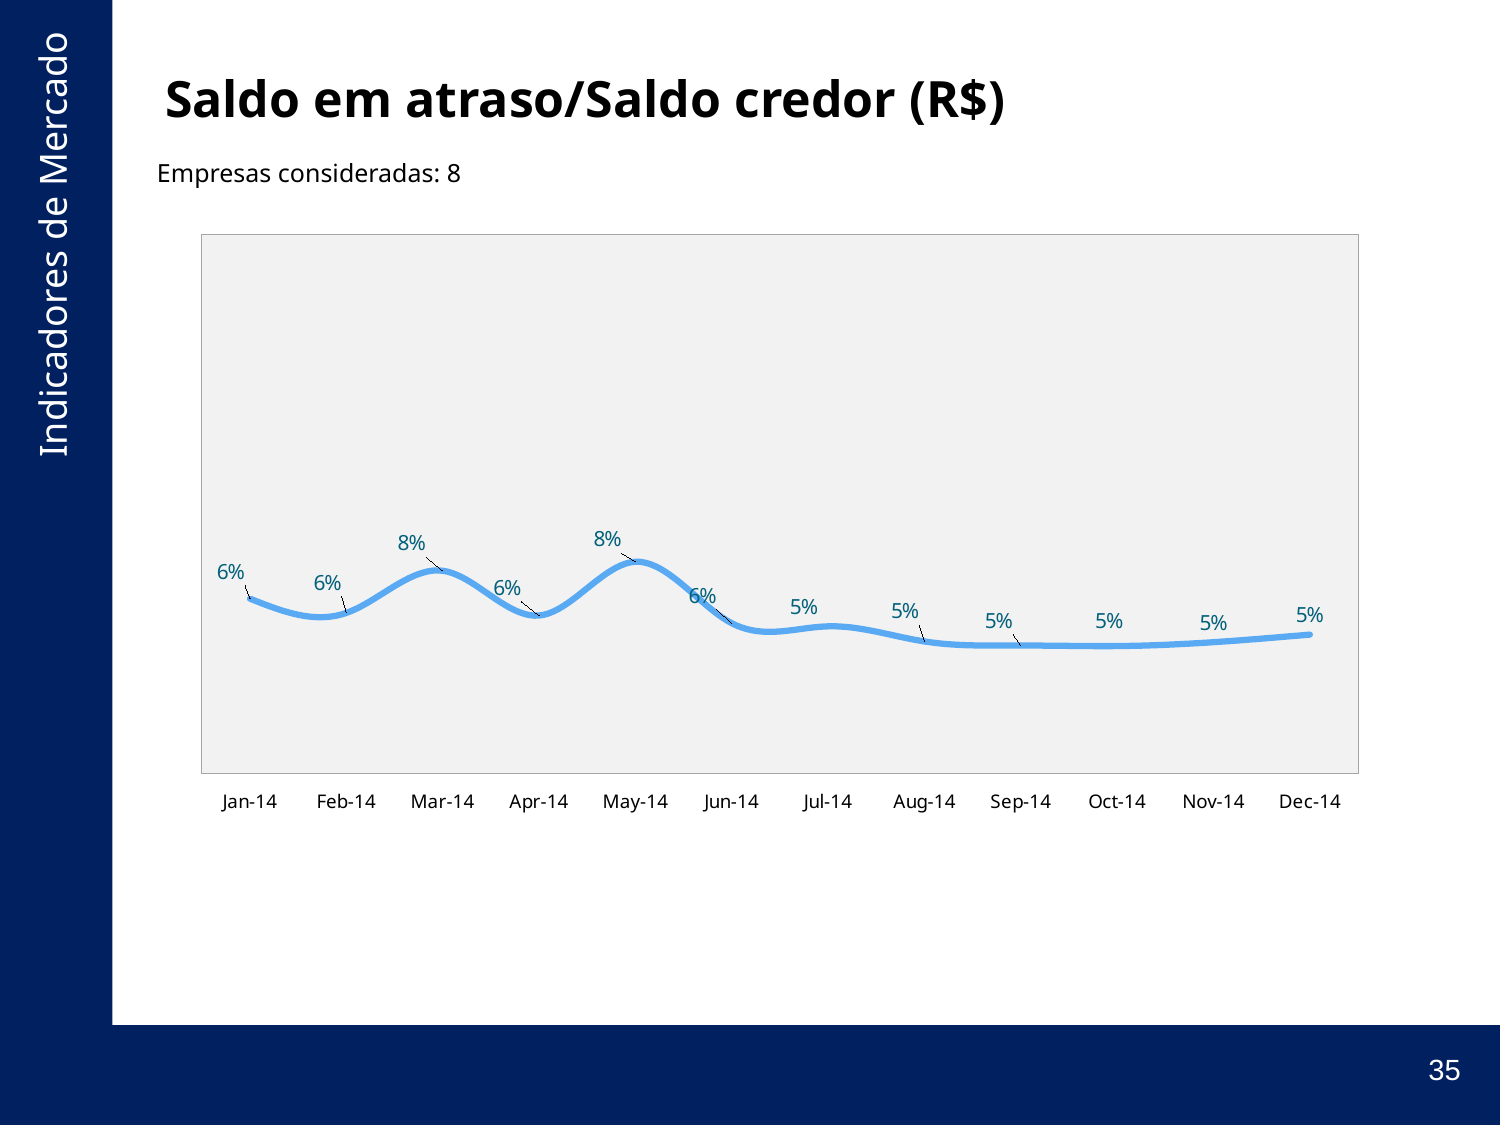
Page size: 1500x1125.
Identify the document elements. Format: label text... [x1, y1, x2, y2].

text_box Empresas consideradas: 8 [142, 149, 477, 195]
title Saldo em atraso/Saldo credor (R$) [150, 45, 1425, 150]
chart [177, 222, 1383, 828]
slide_number 35 [1338, 1043, 1476, 1104]
